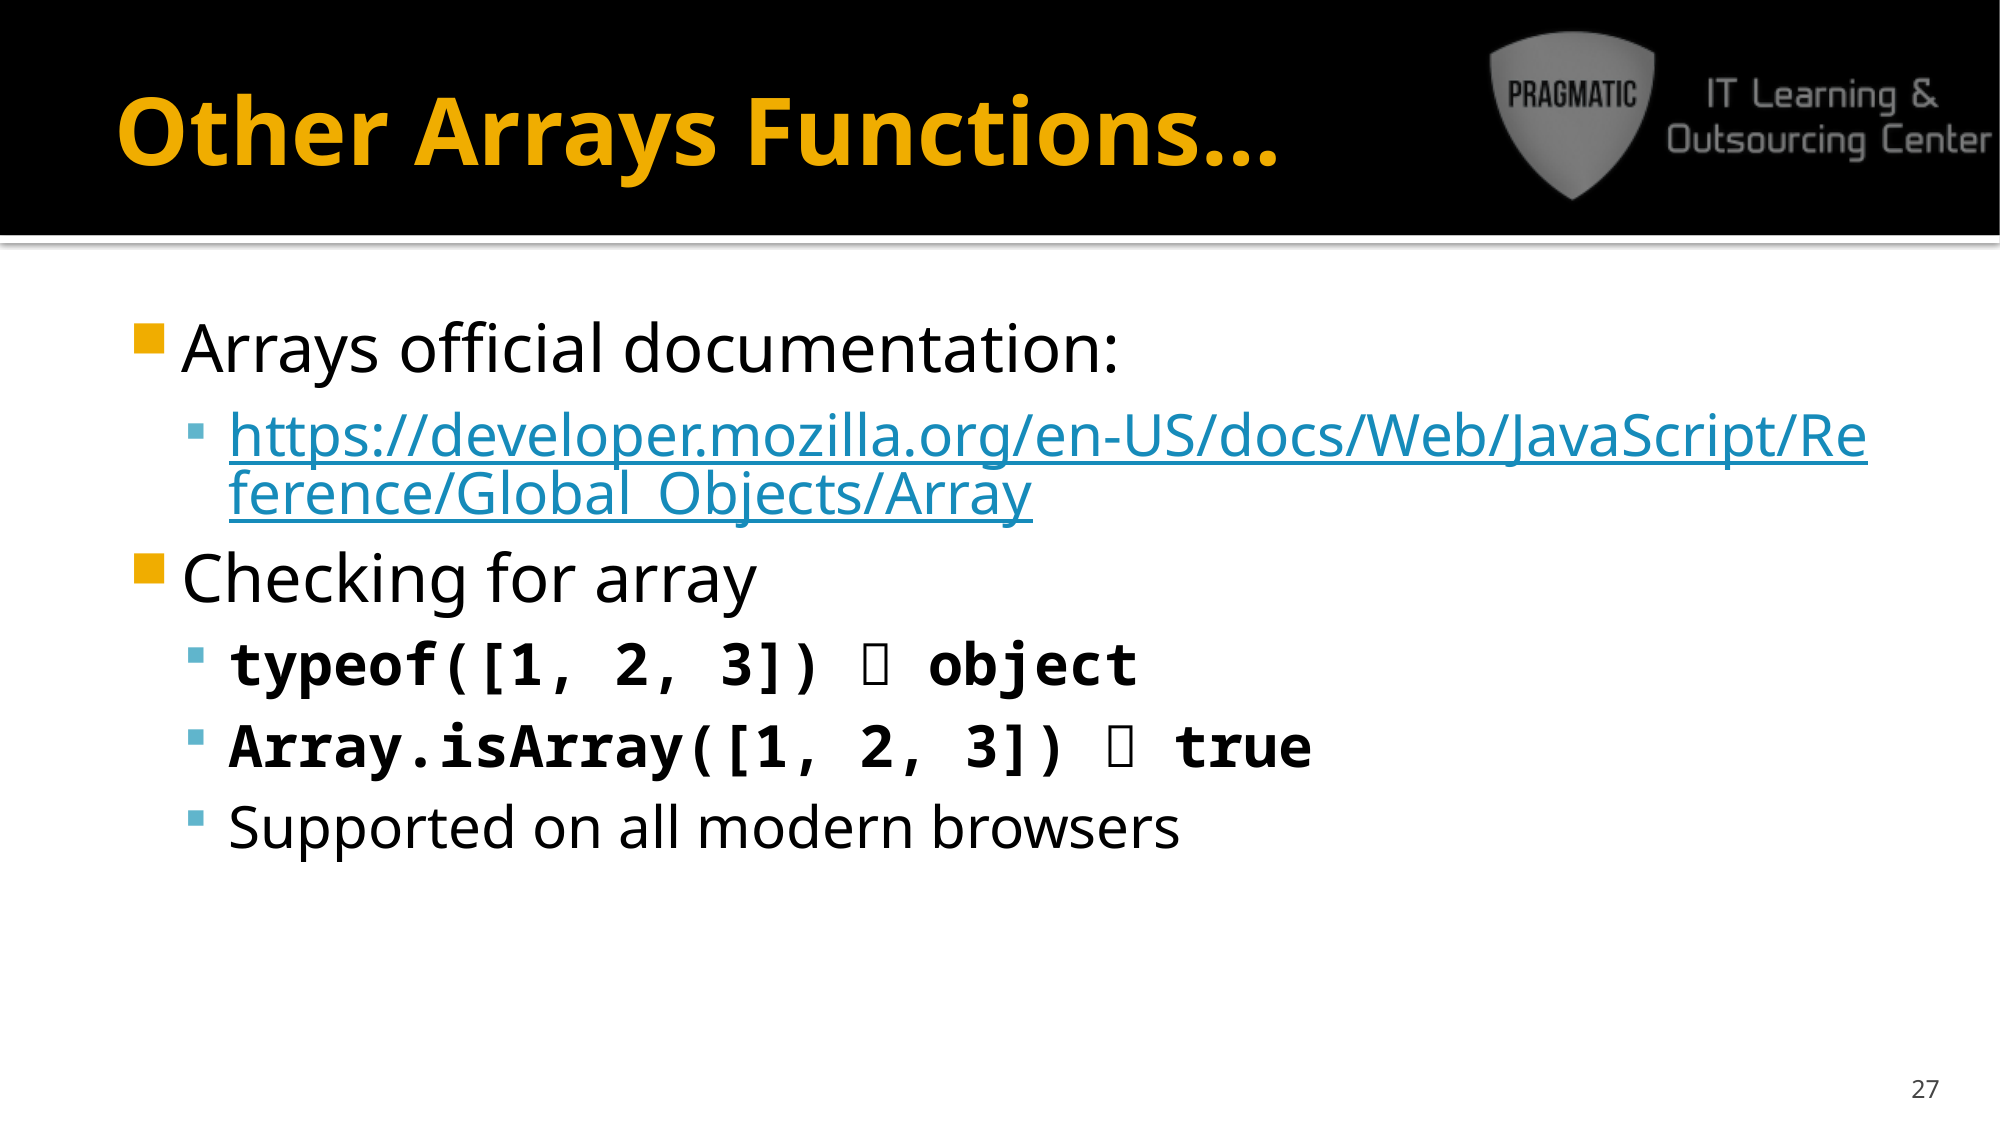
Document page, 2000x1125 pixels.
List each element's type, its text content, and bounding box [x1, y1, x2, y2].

slide_number 27 [1794, 1062, 1955, 1108]
list Arrays official documentation: https://developer.mozilla.org/en-US/docs/Web/JavaScript/Reference/Global_Objects/Array Checking for array typeof([1, 2, 3])  object Array.isArray([1, 2, 3])  true Supported on all modern browsers [99, 291, 1900, 1050]
picture [1484, 24, 2000, 207]
title Other Arrays Functions… [99, 25, 1475, 231]
